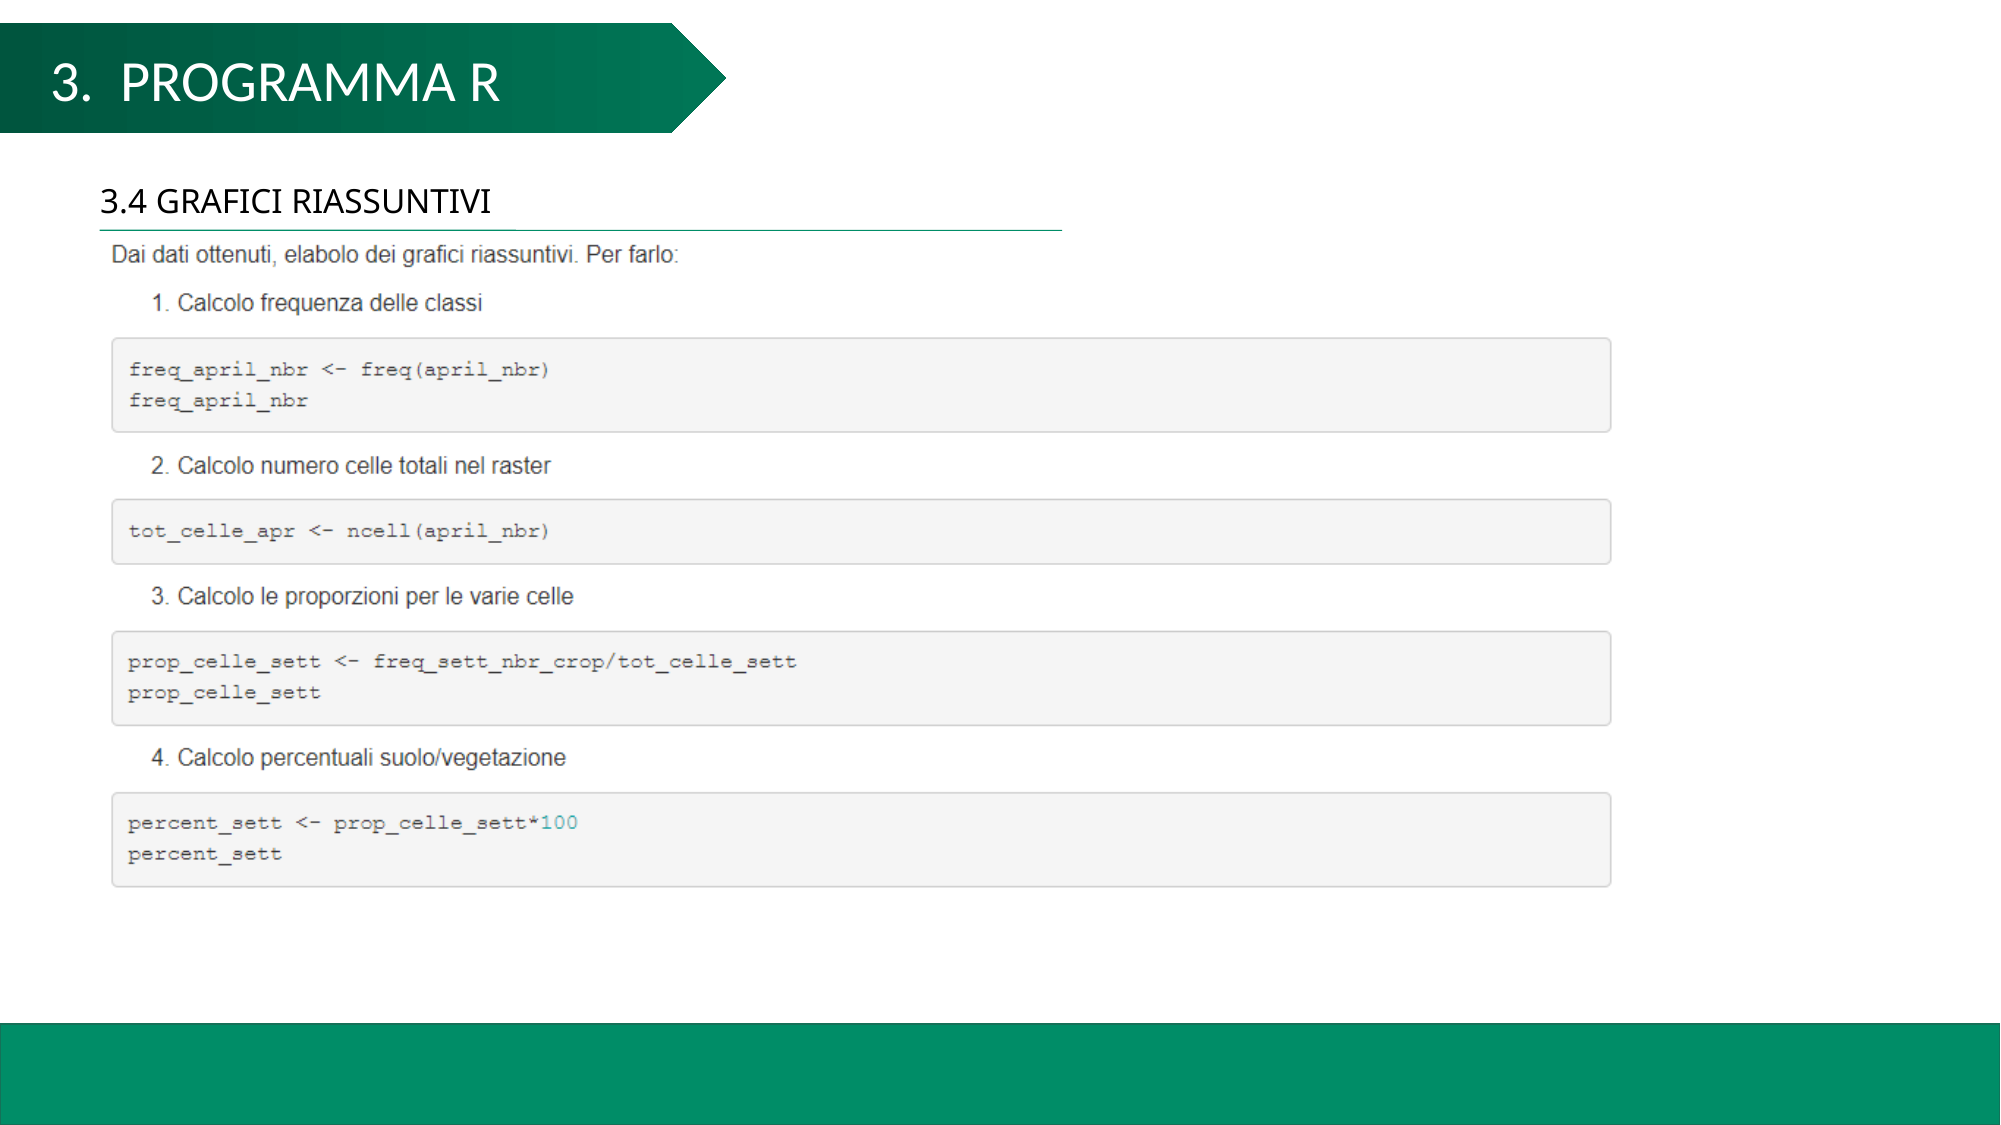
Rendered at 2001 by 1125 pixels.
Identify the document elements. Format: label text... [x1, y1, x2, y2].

text_box [0, 1023, 2000, 1125]
picture [97, 232, 1622, 895]
text_box 3.4 GRAFICI RIASSUNTIVI [85, 172, 1410, 228]
text_box 3. PROGRAMMA R [0, 22, 726, 134]
